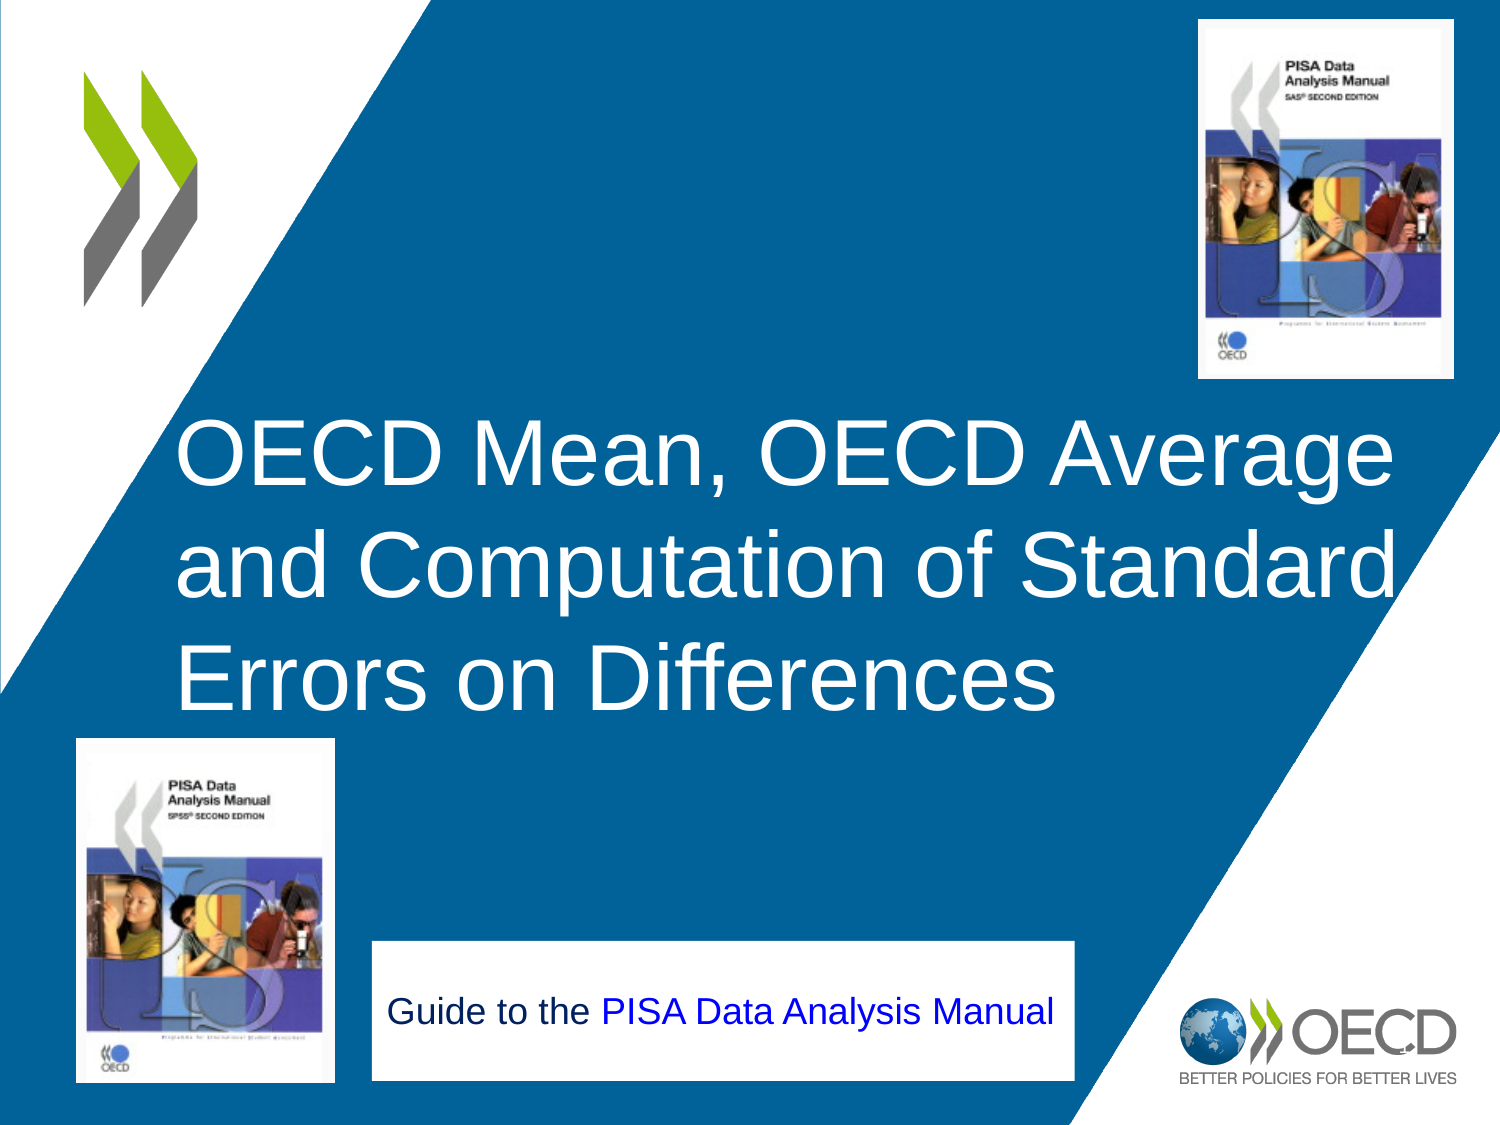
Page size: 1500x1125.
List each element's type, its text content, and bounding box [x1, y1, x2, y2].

text_box Guide to the PISA Data Analysis Manual [371, 940, 1075, 1081]
picture [0, 0, 431, 694]
picture [76, 738, 335, 1083]
picture [1198, 18, 1454, 379]
slide_number 1 [1074, 1025, 1425, 1100]
picture [1069, 431, 1500, 1125]
text_box OECD Mean, OECD Average and Computation of Standard Errors on Differences [159, 383, 1430, 736]
